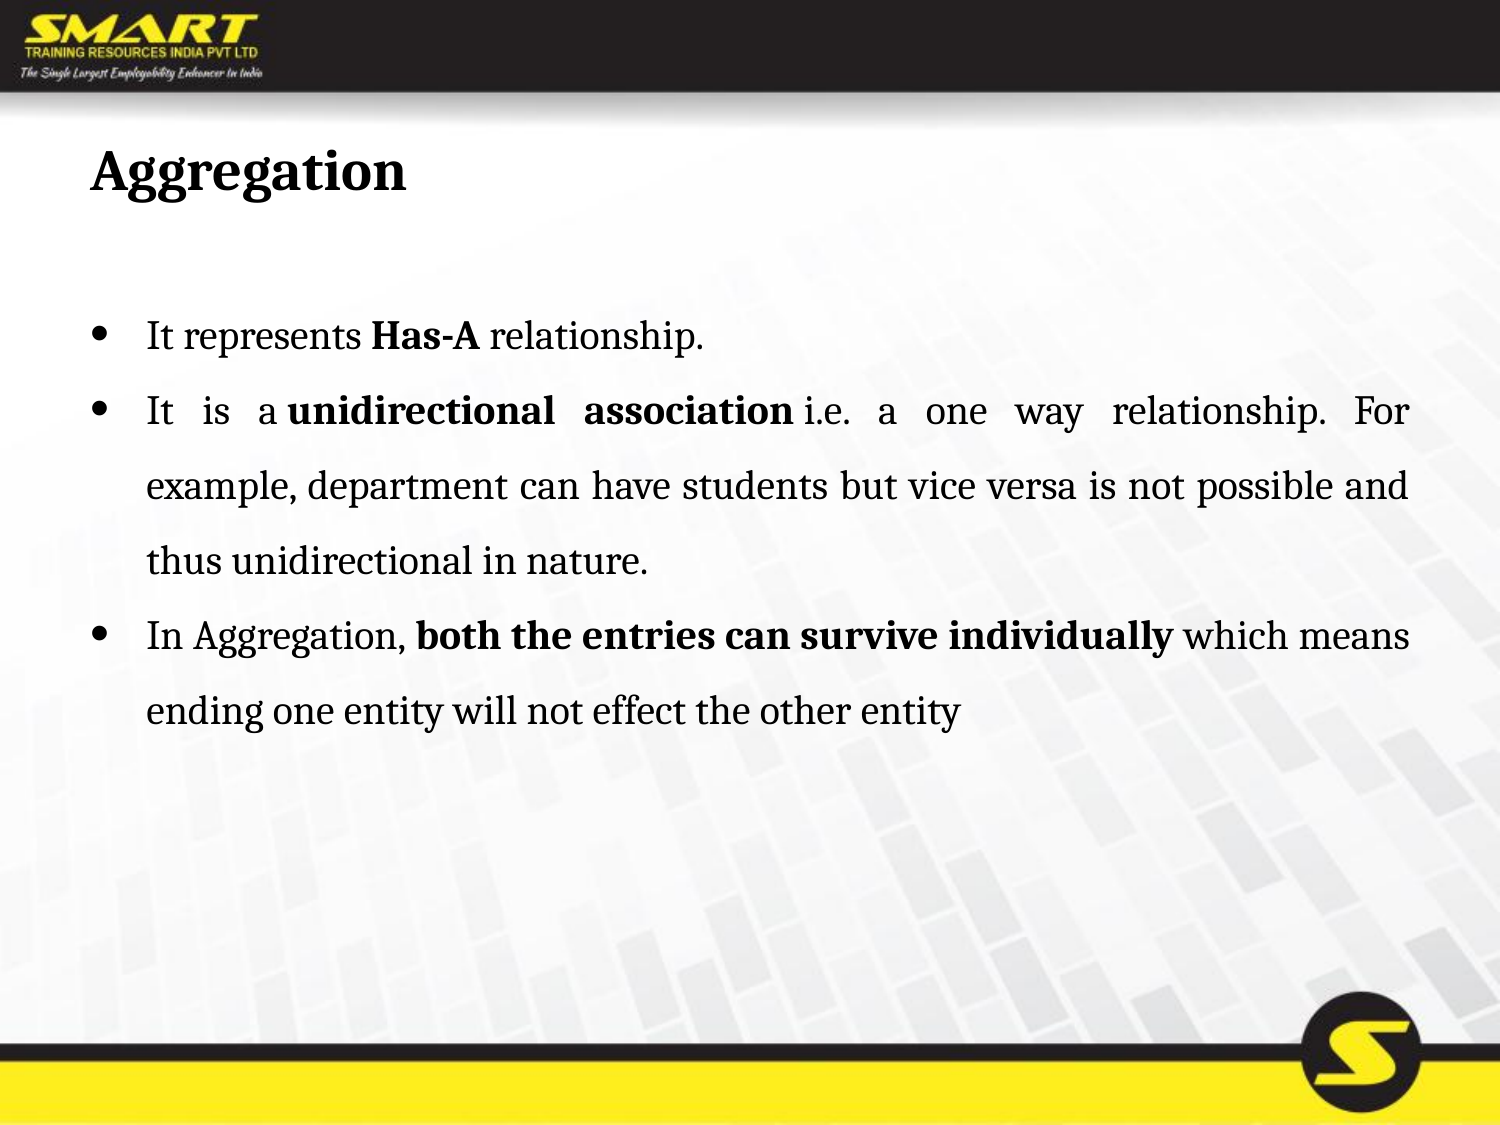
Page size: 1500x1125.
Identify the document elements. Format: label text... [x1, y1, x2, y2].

title Aggregation [75, 125, 1425, 275]
picture [0, 0, 1500, 1125]
list It represents Has-A relationship. It is a unidirectional association i.e. a one way relationship. For example, department can have students but vice versa is not possible and thus unidirectional in nature. In Aggregation, both the entries can survive individually which means ending one entity will not effect the other entity [75, 275, 1425, 980]
